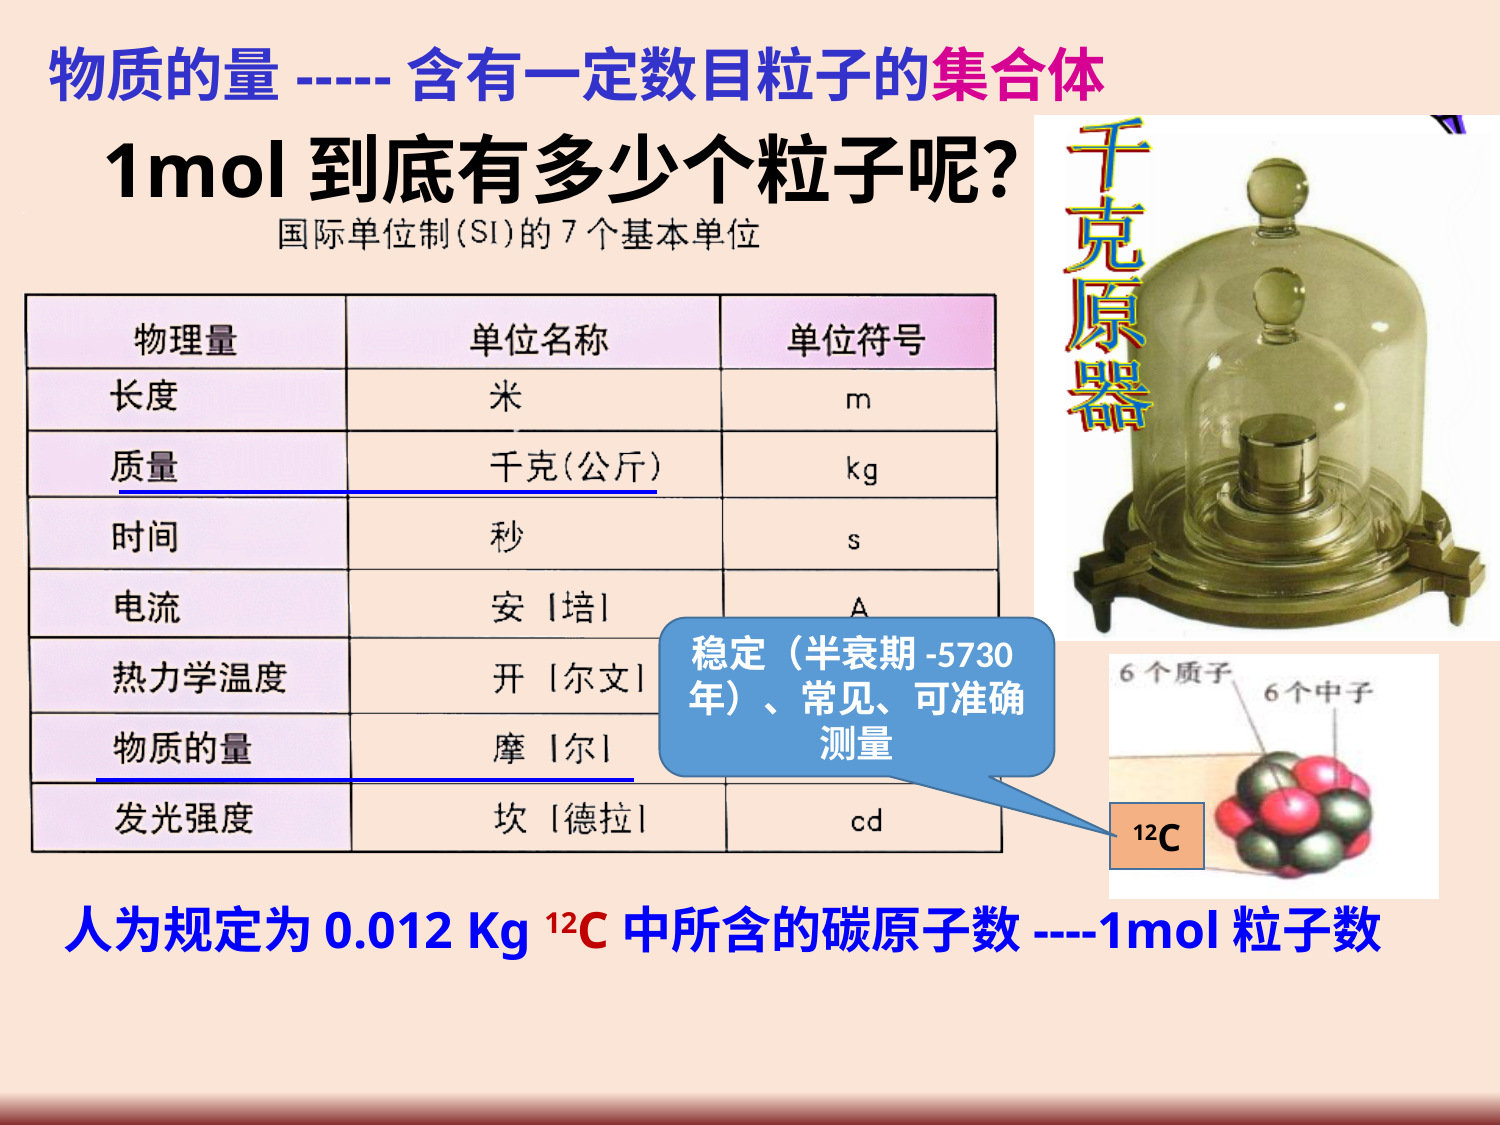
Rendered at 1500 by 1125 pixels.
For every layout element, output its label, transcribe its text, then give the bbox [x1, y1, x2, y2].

picture [1034, 115, 1500, 641]
text_box 物质的量-----含有一定数目粒子的集合体 [33, 30, 1121, 115]
text_box 稳定（半衰期-5730年）、常见、可准确测量 [1013, 616, 1056, 778]
picture [1109, 654, 1439, 899]
text_box 人为规定为0.012 Kg 12C中所含的碳原子数----1mol粒子数 [48, 890, 1398, 1026]
text_box 稳定（半衰期-5730年）、常见、可准确测量 [1013, 786, 1109, 836]
text_box 1mol到底有多少个粒子呢？ [87, 115, 1034, 220]
picture [23, 212, 1013, 863]
